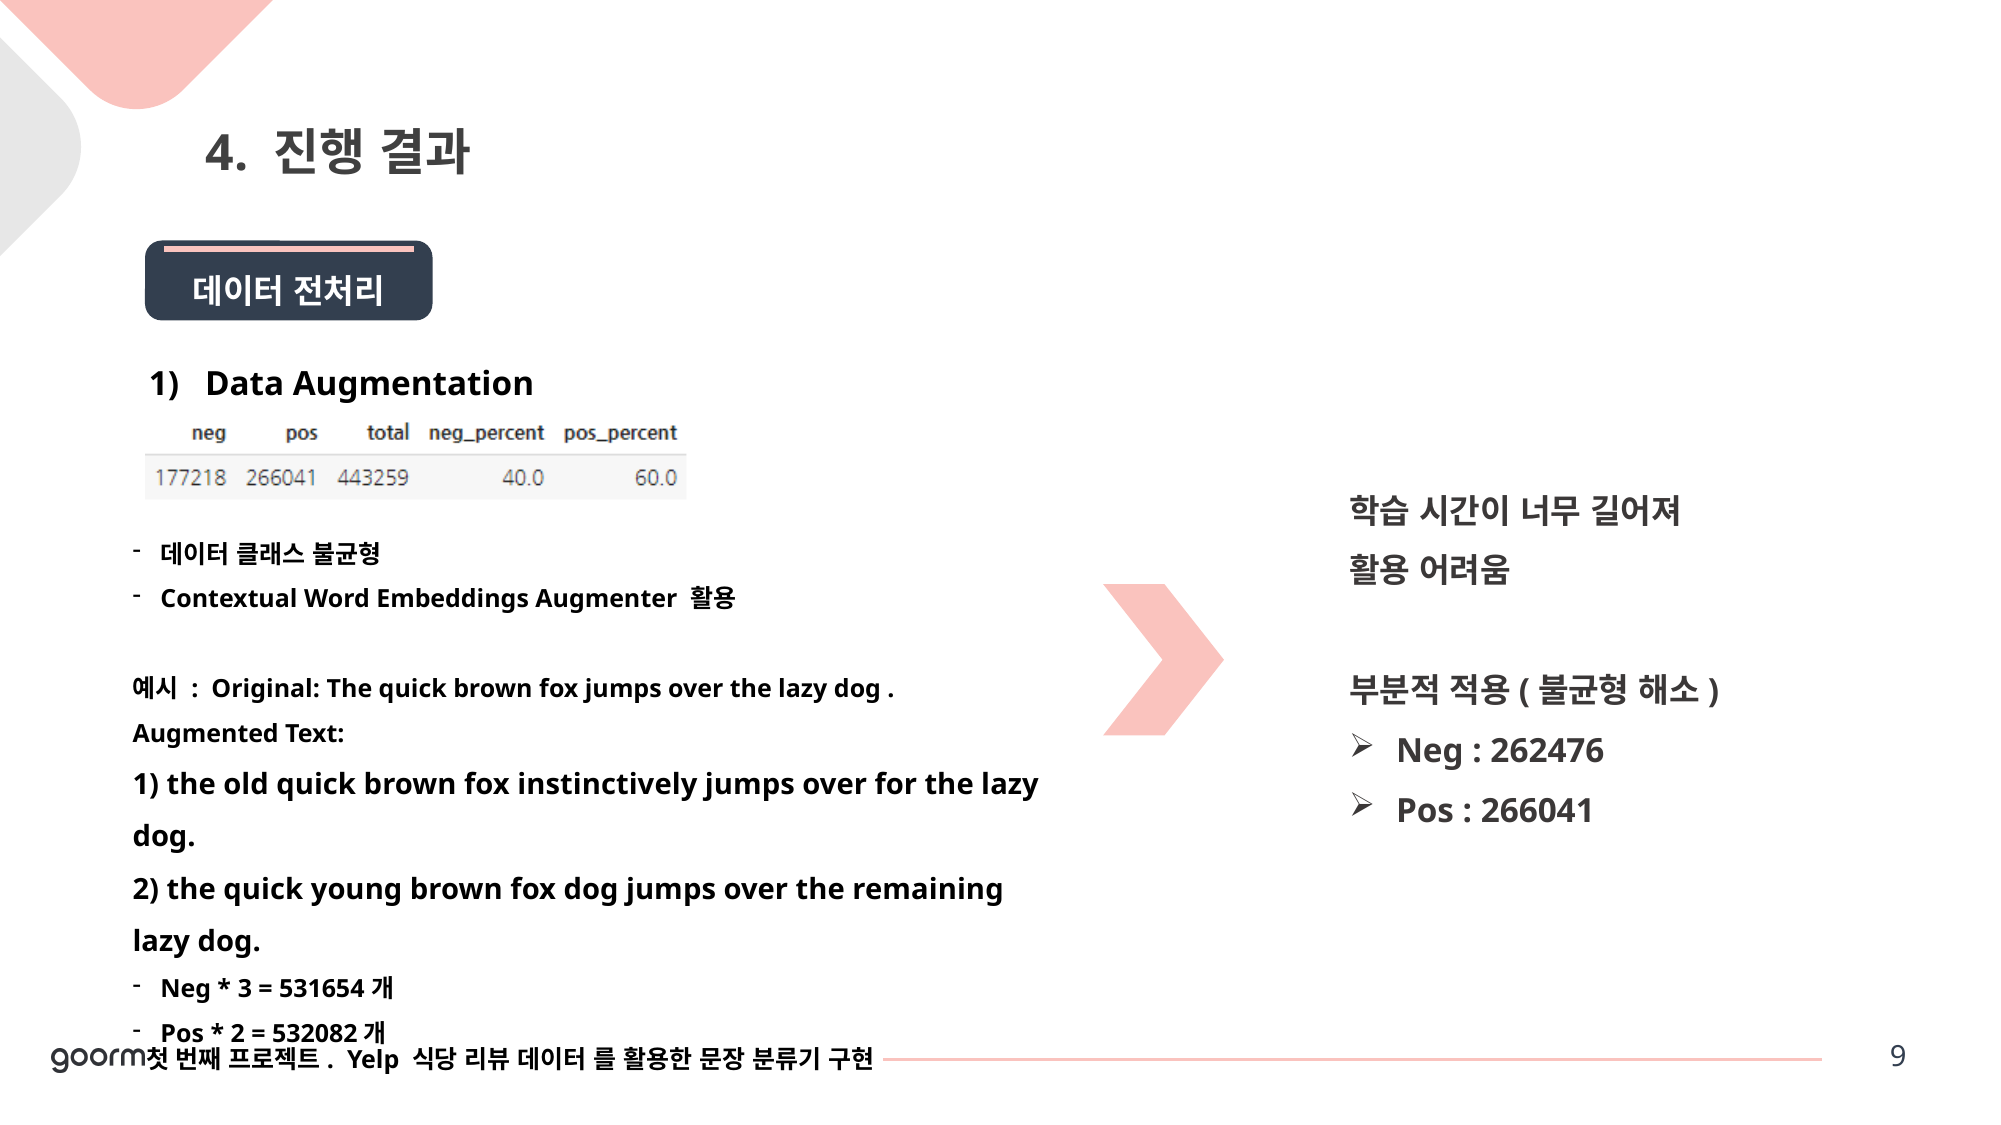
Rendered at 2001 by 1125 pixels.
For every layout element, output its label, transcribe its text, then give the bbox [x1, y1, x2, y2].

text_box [145, 240, 433, 321]
text_box 4. 진행 결과 [191, 82, 692, 188]
slide_number 9 [1838, 1029, 1959, 1089]
picture [145, 407, 696, 506]
text_box [1103, 584, 1224, 736]
text_box 데이터 클래스 불균형 Contextual Word Embeddings Augmenter 활용 예시 : Original: The quick brown fox jumps over the lazy dog . Augmented Text: 1) the old quick brown fox instinctively jumps over for the lazy dog. 2) the quick young brown fox dog jumps over the remaining lazy dog. Neg * 3 = 531654개 Pos * 2 = 532082개 [117, 515, 1058, 1055]
text_box 학습 시간이 너무 길어져 활용 어려움 부분적 적용(불균형 해소) Neg : 262476 Pos : 266041 [1334, 462, 1752, 837]
picture [51, 1048, 145, 1073]
text_box Data Augmentation [134, 335, 731, 410]
